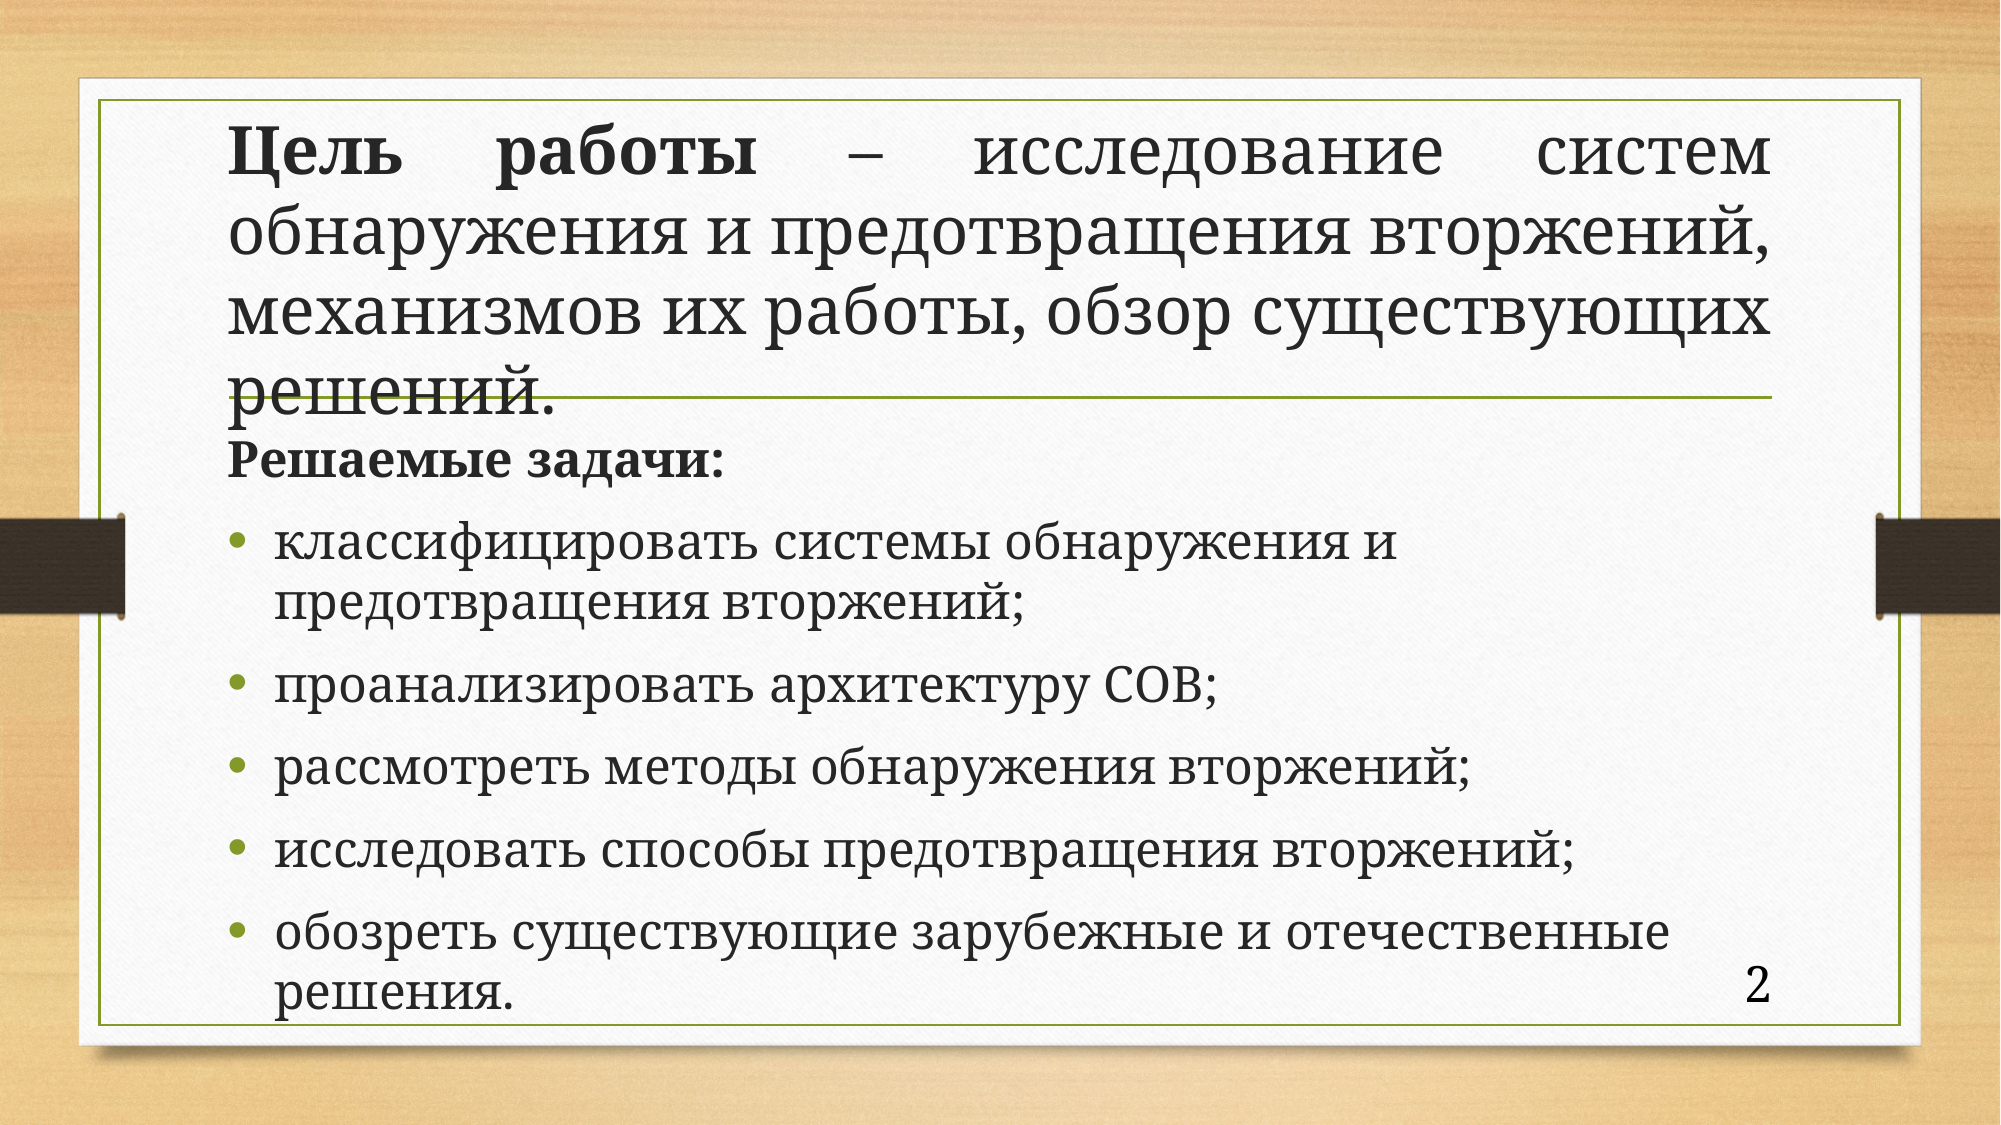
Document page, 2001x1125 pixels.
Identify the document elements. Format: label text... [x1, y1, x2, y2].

title Цель работы – исследование систем обнаружения и предотвращения вторжений, механизмов их работы, обзор существующих решений. [212, 161, 1788, 375]
picture [0, 0, 2001, 1125]
list Решаемые задачи: классифицировать системы обнаружения и предотвращения вторжений; проанализировать архитектуру СОВ; рассмотреть методы обнаружения вторжений; исследовать способы предотвращения вторжений; обозреть существующие зарубежные и отечественные решения. [212, 419, 1788, 964]
slide_number 2 [1698, 963, 1788, 1010]
